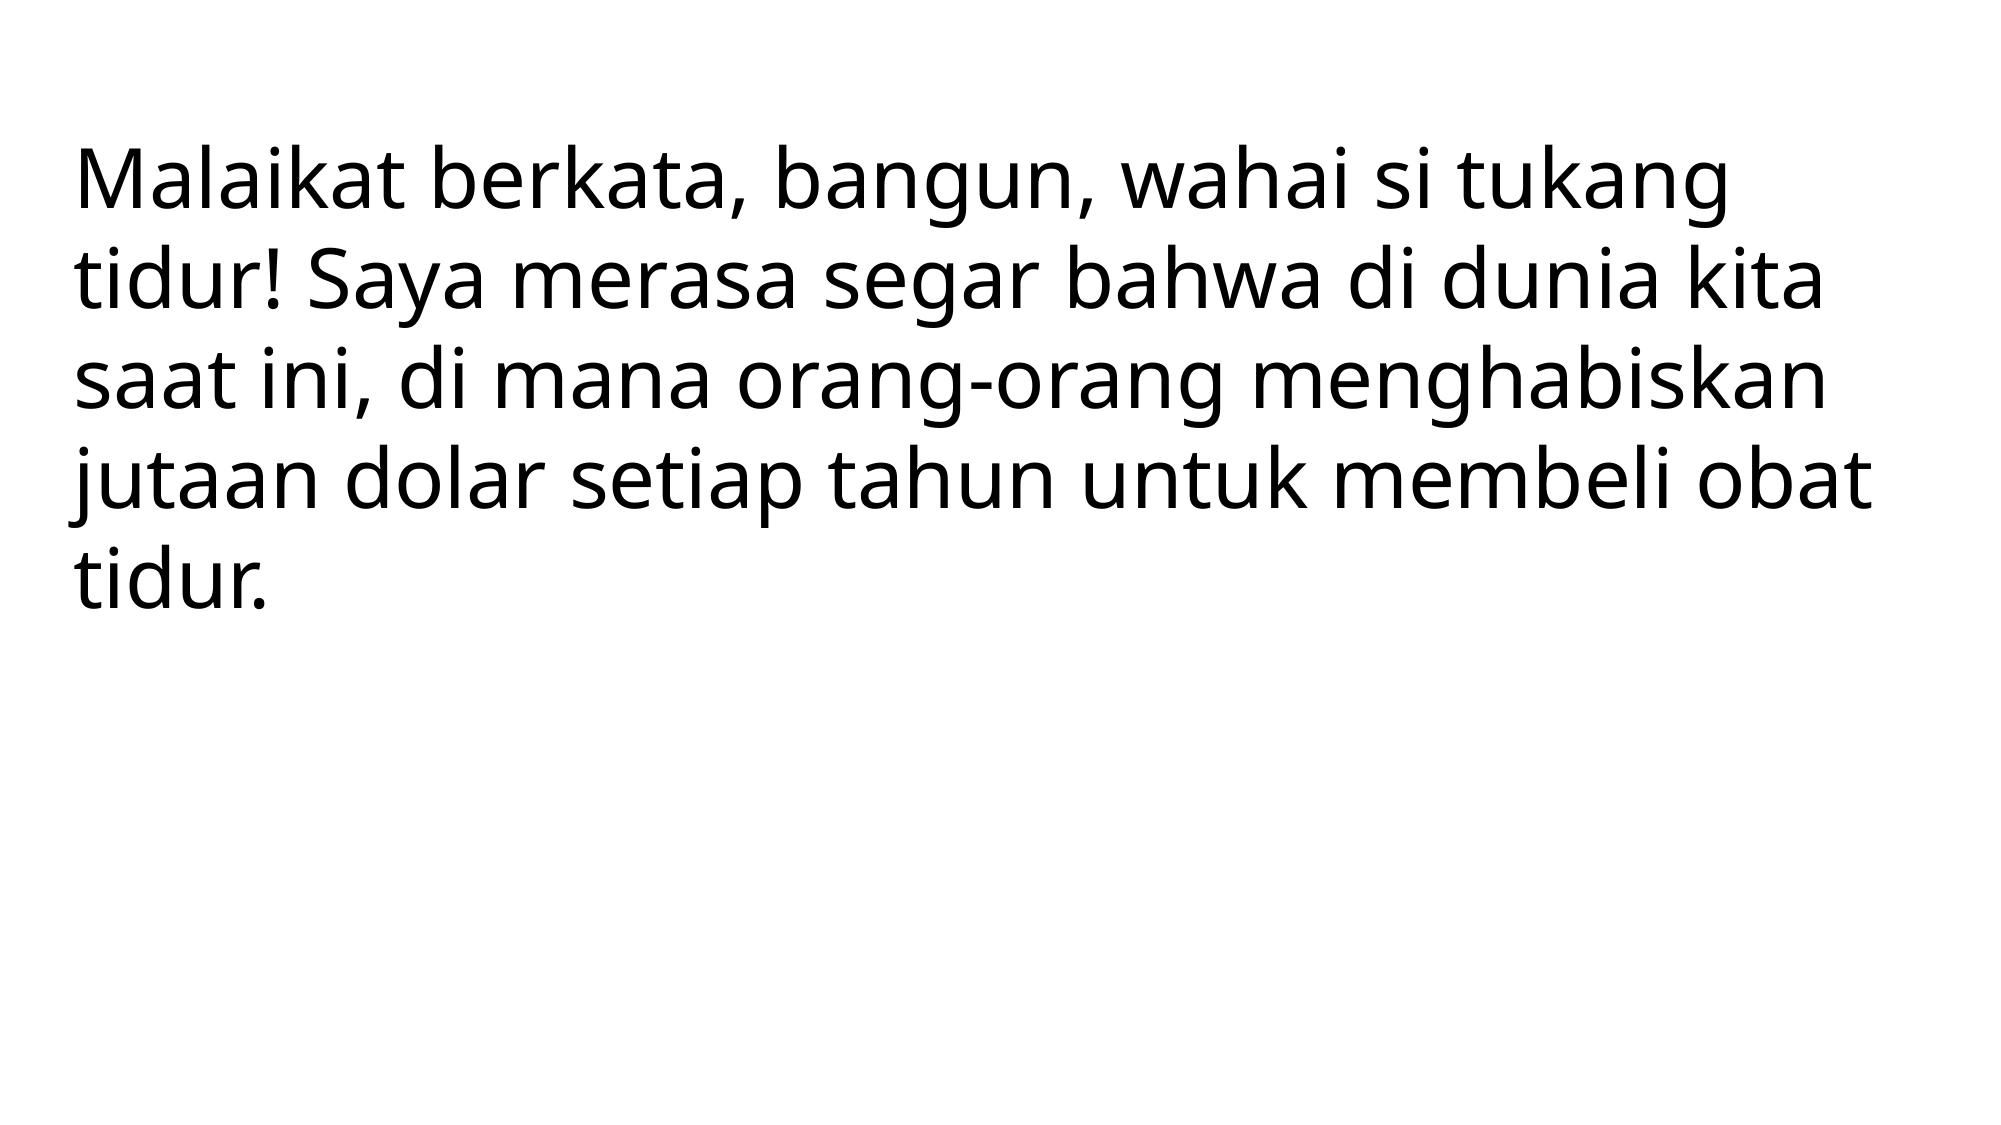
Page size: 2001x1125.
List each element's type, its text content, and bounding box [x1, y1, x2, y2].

text_box Malaikat berkata, bangun, wahai si tukang tidur! Saya merasa segar bahwa di dunia kita saat ini, di mana orang-orang menghabiskan jutaan dolar setiap tahun untuk membeli obat tidur. [59, 118, 1941, 633]
